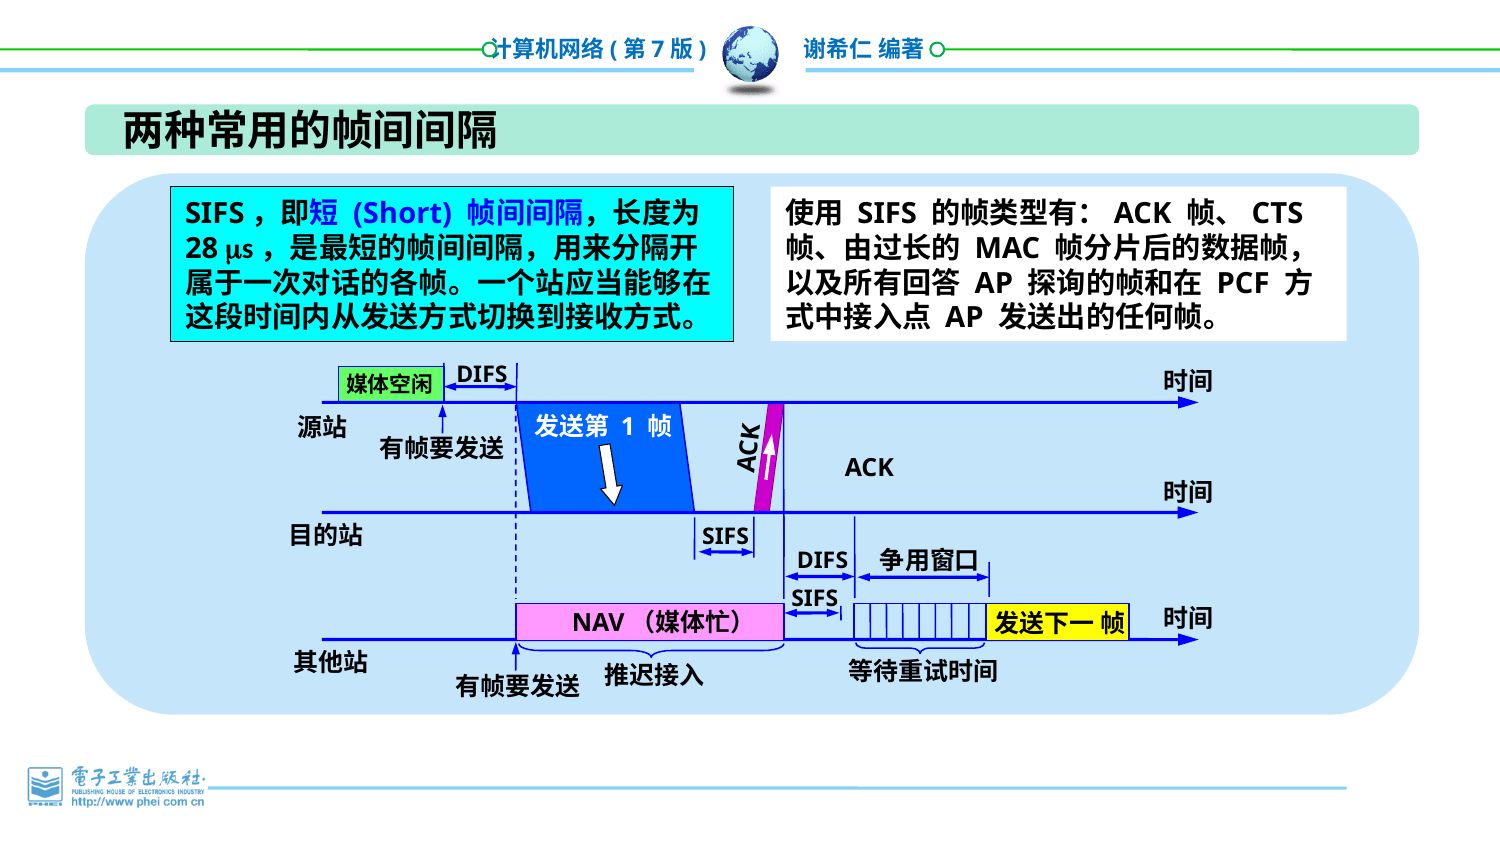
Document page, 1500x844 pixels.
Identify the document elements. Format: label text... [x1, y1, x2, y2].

text_box [936, 603, 980, 618]
text_box [518, 643, 784, 652]
text_box [871, 603, 886, 635]
text_box [763, 433, 776, 480]
text_box 发送第 1 帧 [519, 403, 688, 448]
picture [720, 24, 780, 100]
text_box 时间 [1148, 595, 1228, 640]
text_box 其他站 [267, 639, 384, 685]
text_box 发送下一 帧 [980, 600, 1141, 646]
text_box 两种常用的帧间间隔 [107, 96, 523, 162]
text_box DIFS [441, 351, 523, 395]
text_box [854, 506, 1199, 519]
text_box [686, 513, 855, 619]
text_box 时间 [1148, 357, 1228, 403]
text_box 目的站 [273, 512, 379, 558]
picture [23, 764, 208, 809]
text_box [84, 104, 107, 156]
text_box [452, 396, 1199, 409]
text_box 媒体空闲 [331, 363, 452, 457]
text_box [1178, 640, 1198, 646]
text_box [753, 403, 784, 512]
text_box SIFS，即短 (Short) 帧间间隔，长度为28 s，是最短的帧间间隔，用来分隔开属于一次对话的各帧。一个站应当能够在这段时间内从发送方式切换到接收方式。 [170, 186, 734, 342]
text_box [515, 603, 557, 640]
text_box [854, 603, 870, 640]
text_box 推迟接入 [589, 652, 720, 697]
text_box [855, 642, 983, 647]
text_box [523, 104, 1420, 156]
text_box [920, 603, 935, 622]
text_box 等待重试时间 [833, 647, 1014, 693]
text_box 争用窗口 [865, 537, 996, 583]
text_box 时间 [1148, 469, 1228, 515]
text_box NAV（媒体忙） [557, 599, 771, 643]
text_box [887, 603, 902, 631]
text_box [511, 641, 520, 662]
text_box 源站 [282, 404, 331, 450]
text_box 使用 SIFS 的帧类型有：ACK 帧、CTS 帧、由过长的 MAC 帧分片后的数据帧，以及所有回答 AP 探询的帧和在 PCF 方式中接入点 AP 发送出的任何帧。 [770, 186, 1347, 342]
text_box [82, 171, 1422, 717]
text_box DIFS [860, 538, 864, 576]
text_box 有帧要发送 [364, 424, 520, 470]
text_box ACK [720, 405, 767, 489]
text_box ACK [829, 444, 909, 489]
text_box [523, 448, 694, 512]
text_box [452, 382, 516, 391]
text_box [903, 603, 919, 627]
text_box [771, 627, 784, 640]
text_box [599, 448, 623, 506]
text_box 有帧要发送 [440, 662, 596, 708]
